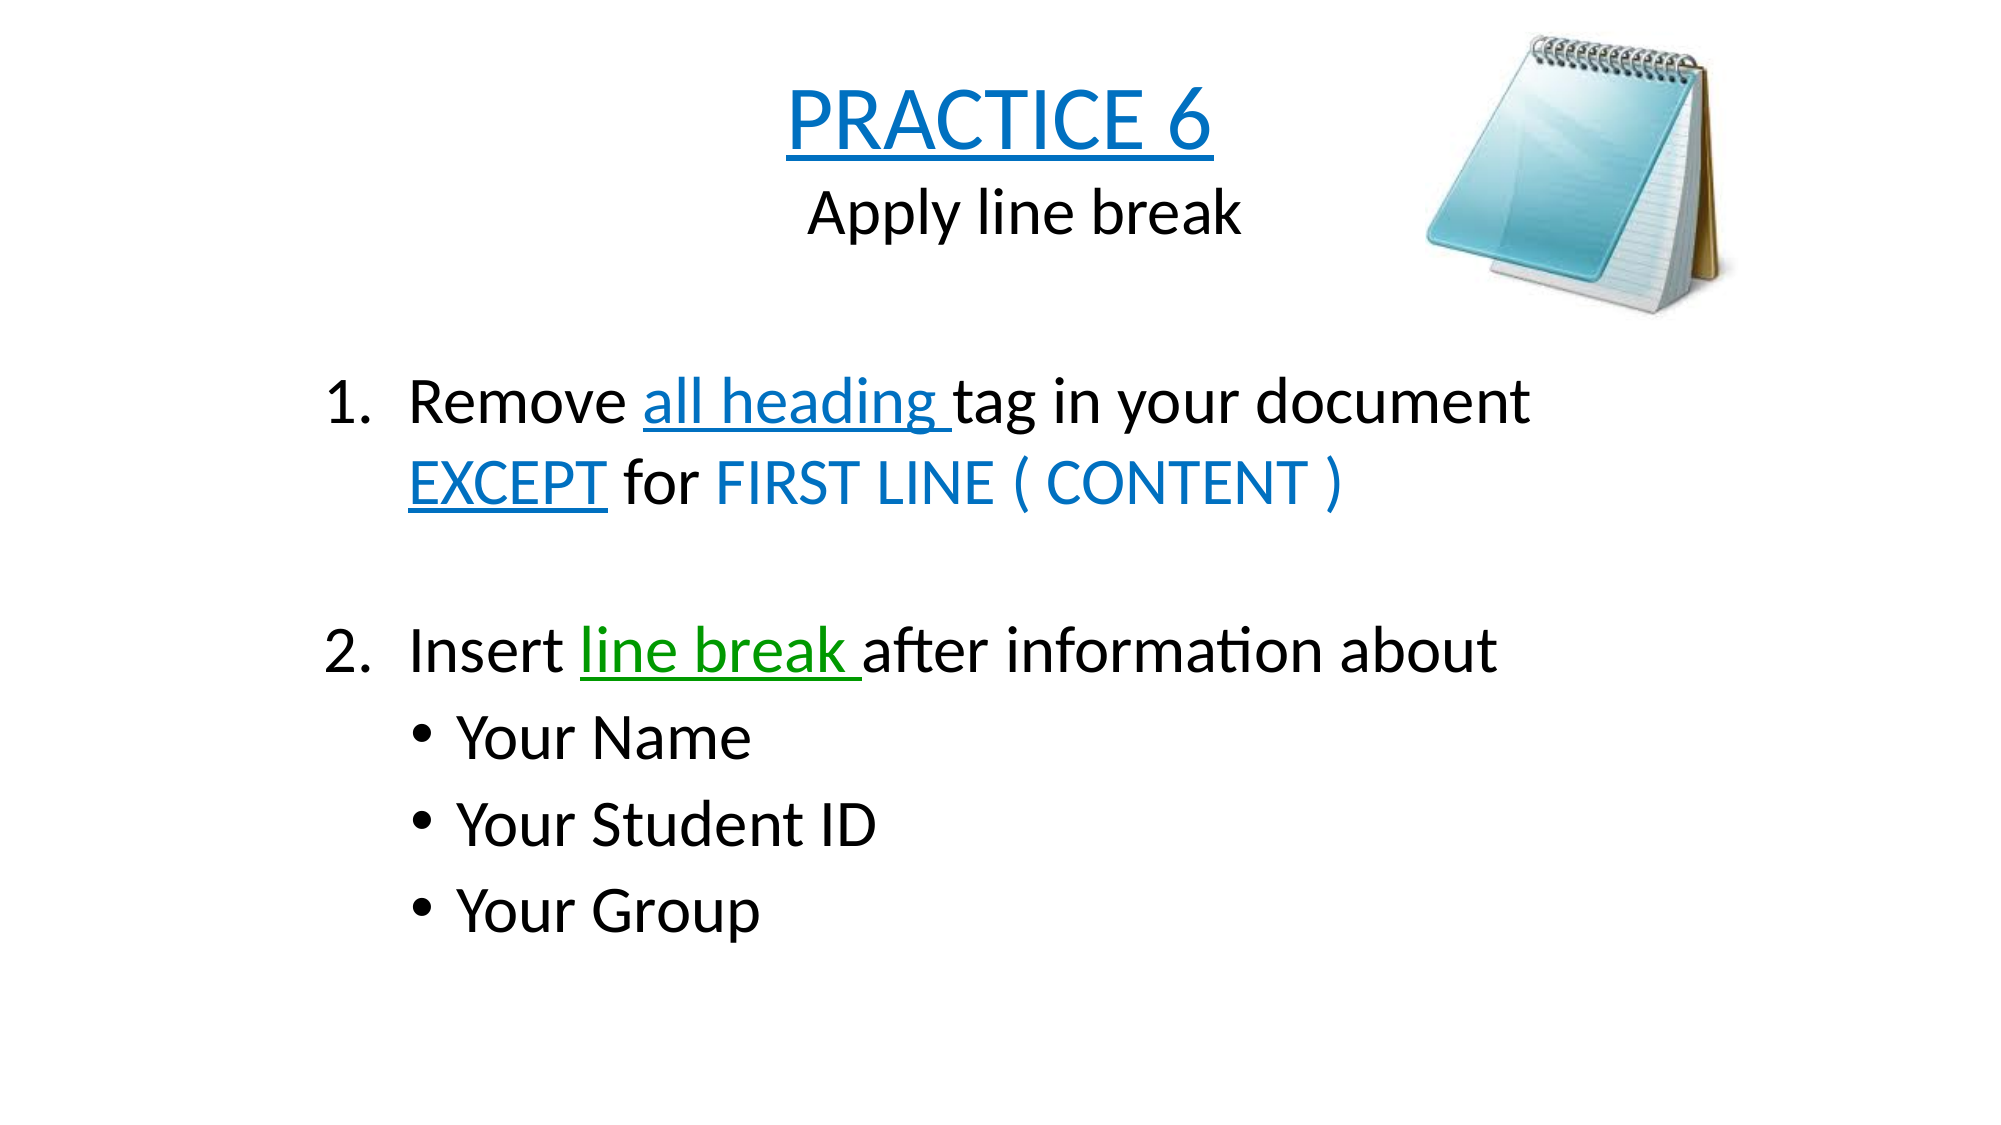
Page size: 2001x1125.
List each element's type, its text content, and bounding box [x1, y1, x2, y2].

picture [1425, 7, 1745, 327]
text_box PRACTICE 6 [249, 37, 1419, 188]
text_box Apply line break [324, 188, 1419, 262]
text_box Remove all heading tag in your document EXCEPT for FIRST LINE ( CONTENT ) Insert line break after information about Your Name Your Student ID Your Group [291, 349, 1721, 1047]
